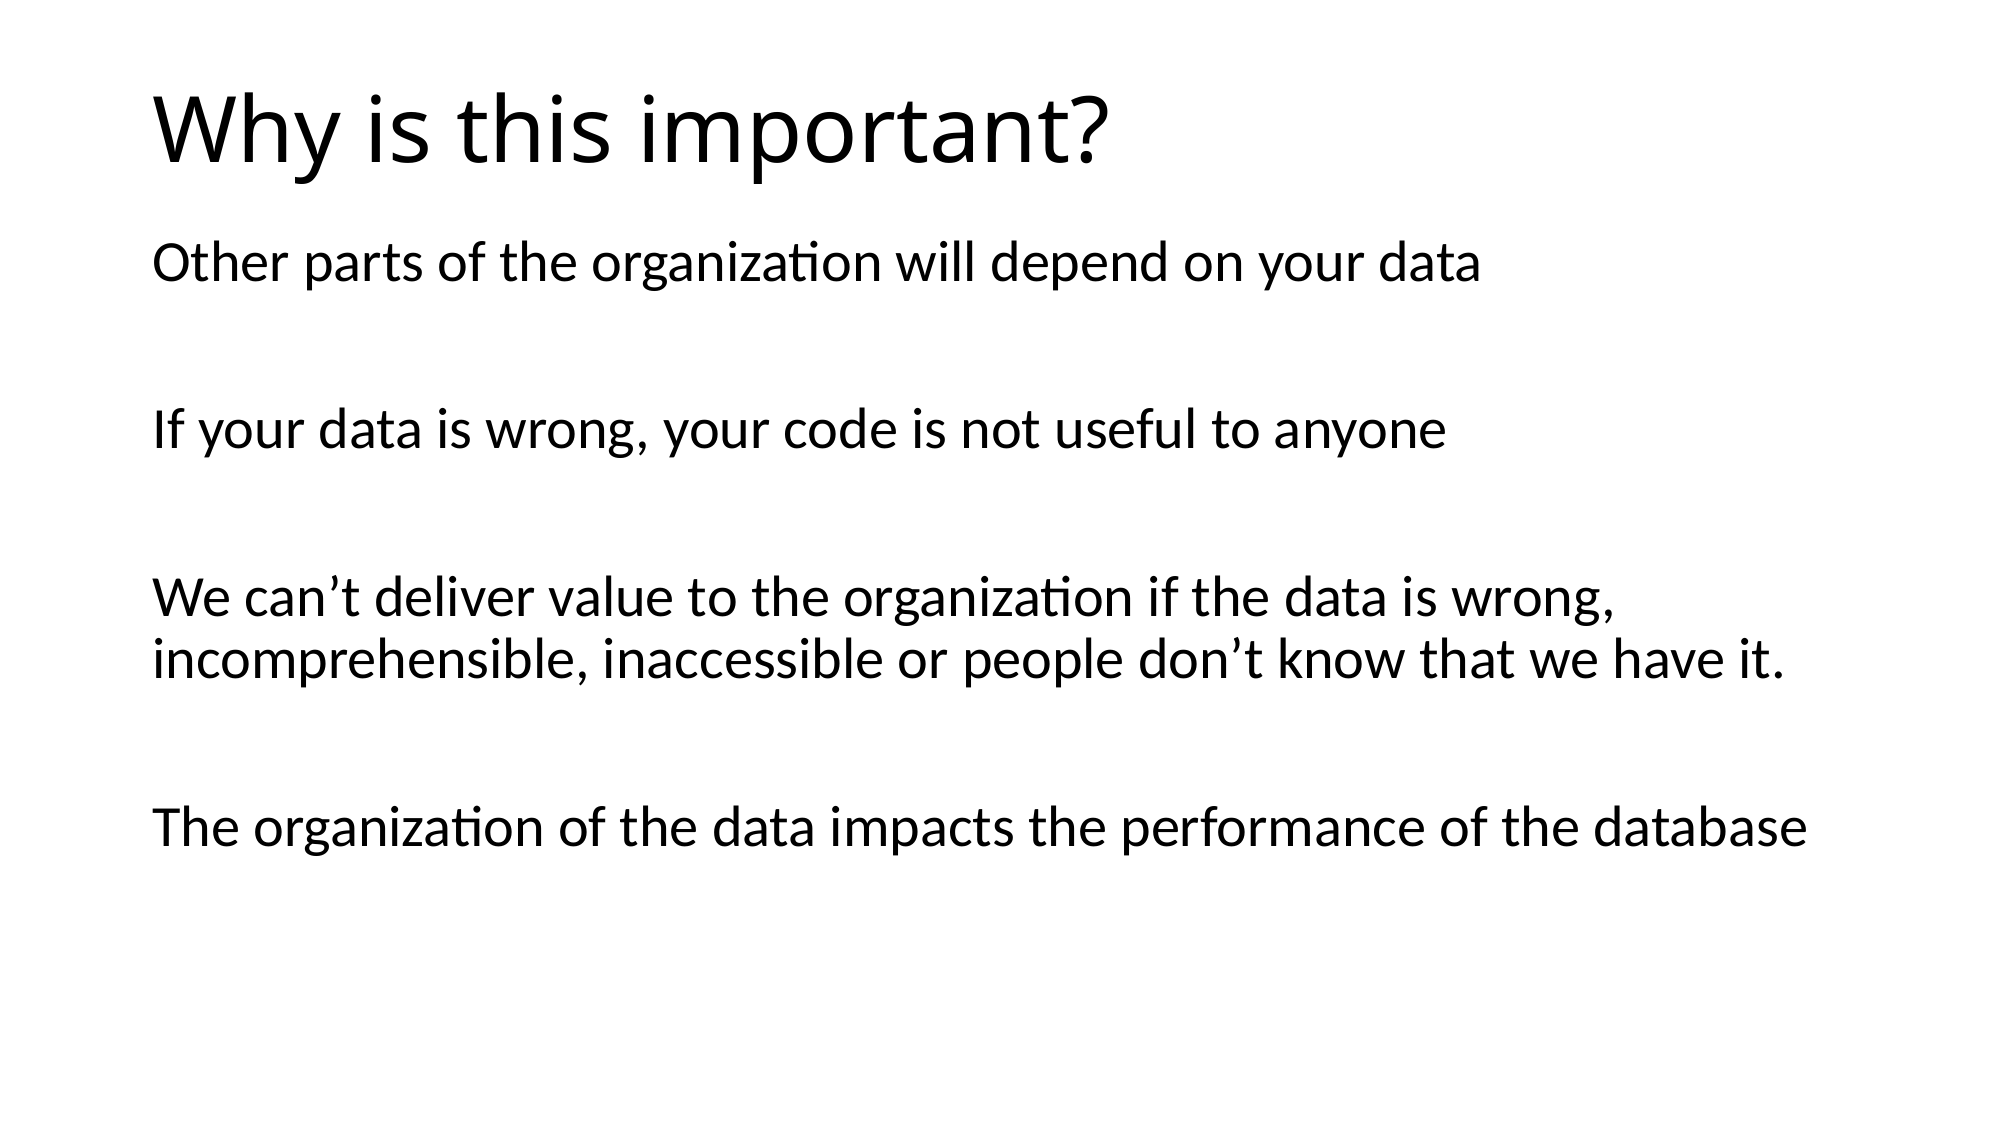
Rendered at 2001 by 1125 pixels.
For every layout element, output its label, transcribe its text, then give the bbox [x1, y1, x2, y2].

list Other parts of the organization will depend on your data If your data is wrong, your code is not useful to anyone We can’t deliver value to the organization if the data is wrong, incomprehensible, inaccessible or people don’t know that we have it. The organization of the data impacts the performance of the database [137, 223, 1863, 1108]
title Why is this important? [137, 59, 1863, 206]
